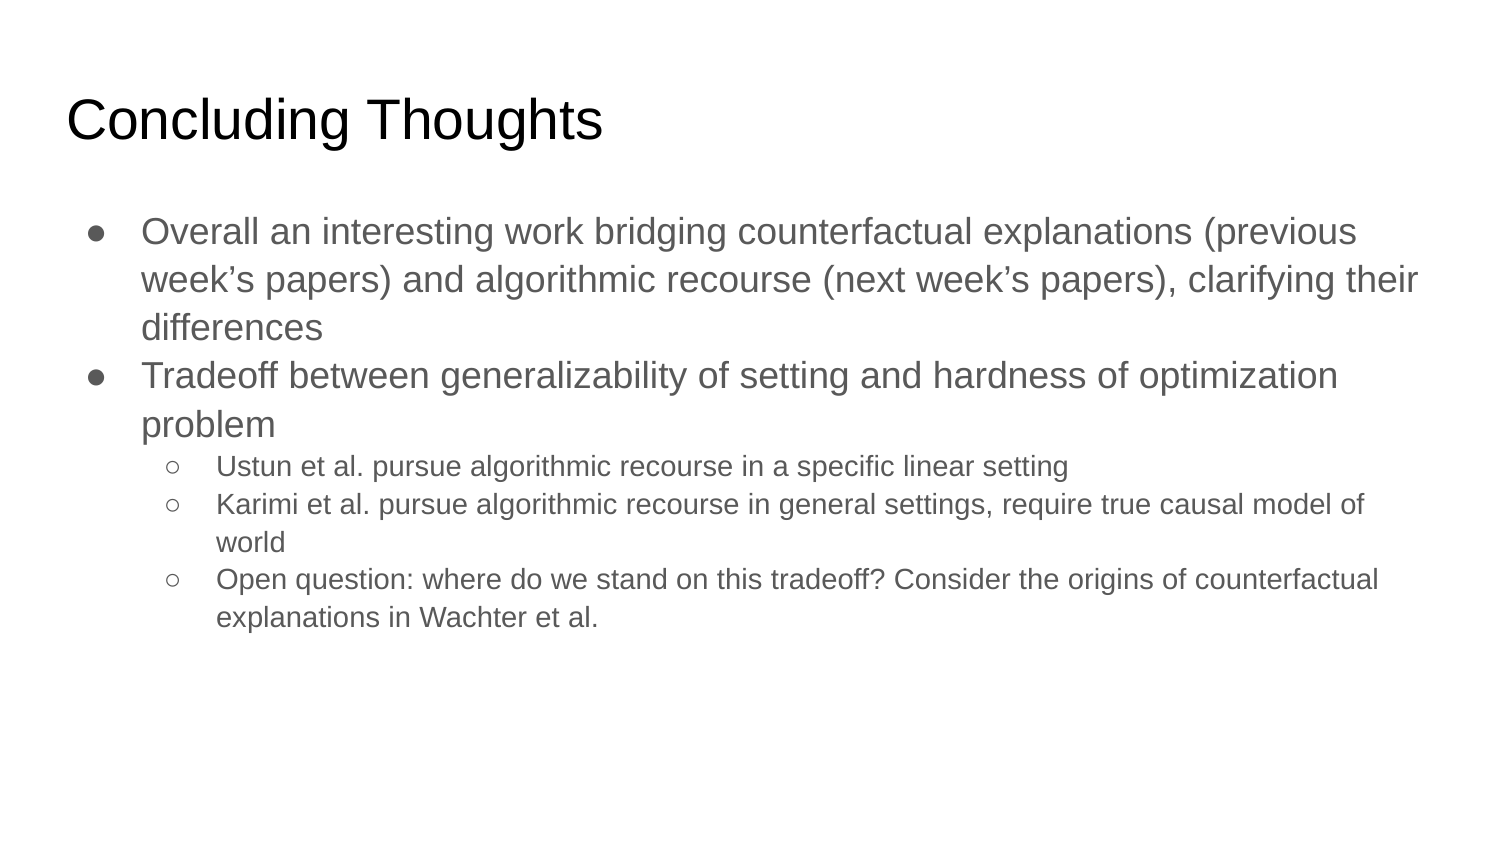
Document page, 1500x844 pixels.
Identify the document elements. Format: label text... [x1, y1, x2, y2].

list Overall an interesting work bridging counterfactual explanations (previous week’s papers) and algorithmic recourse (next week’s papers), clarifying their differences Tradeoff between generalizability of setting and hardness of optimization problem Ustun et al. pursue algorithmic recourse in a specific linear setting Karimi et al. pursue algorithmic recourse in general settings, require true causal model of world Open question: where do we stand on this tradeoff? Consider the origins of counterfactual explanations in Wachter et al. [51, 189, 1449, 750]
title Concluding Thoughts [51, 72, 1449, 167]
